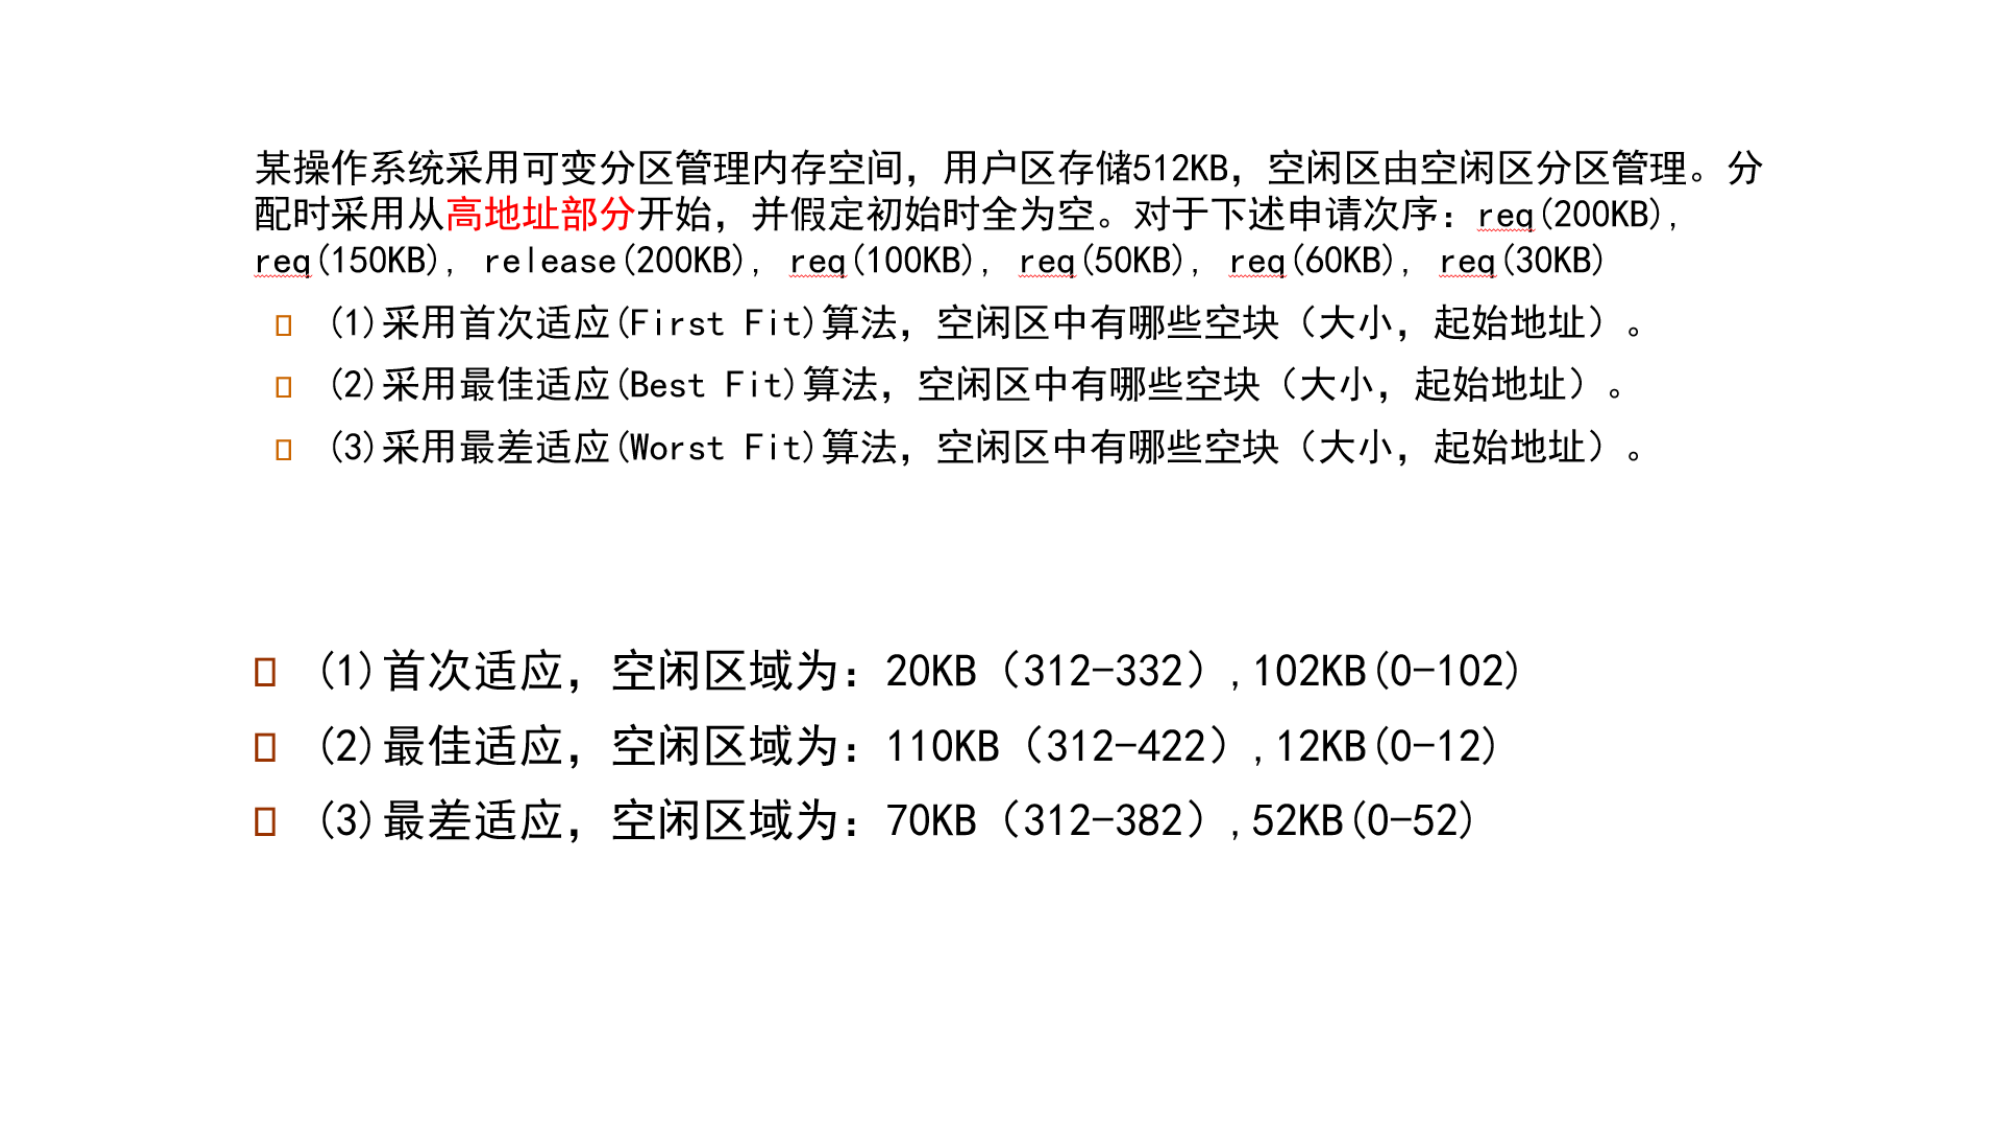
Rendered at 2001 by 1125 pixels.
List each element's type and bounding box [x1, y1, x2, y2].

picture [213, 130, 1787, 500]
picture [185, 608, 1694, 904]
